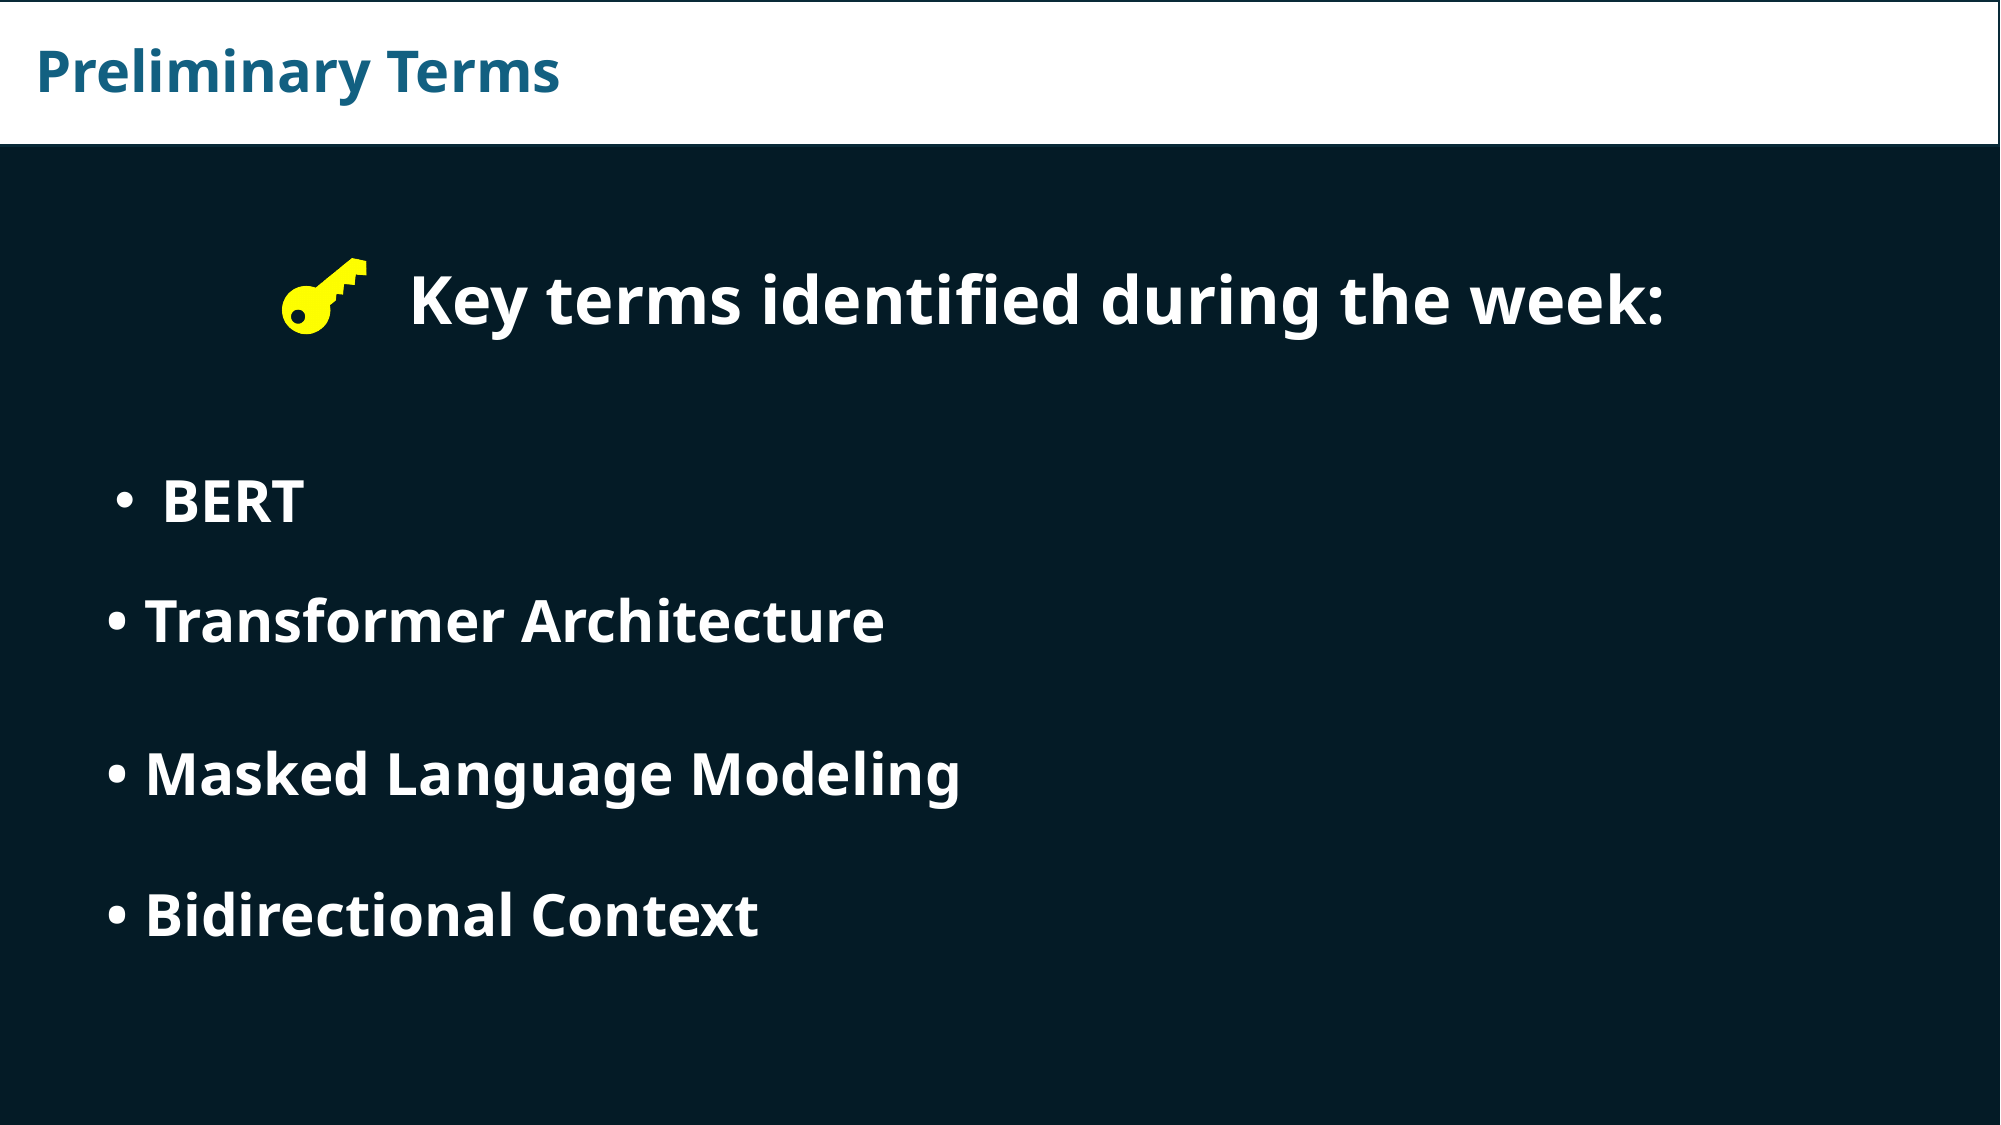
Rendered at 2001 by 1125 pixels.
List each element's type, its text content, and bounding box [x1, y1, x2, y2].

text_box BERT [99, 457, 321, 612]
text_box • Transformer Architecture [92, 576, 1698, 729]
text_box [0, 0, 2000, 147]
text_box Key terms identified during the week: [393, 250, 1745, 471]
text_box • Masked Language Modeling [92, 729, 1698, 870]
text_box • Bidirectional Context [92, 870, 1698, 1026]
picture [248, 215, 404, 371]
title Preliminary Terms [19, 35, 1165, 113]
